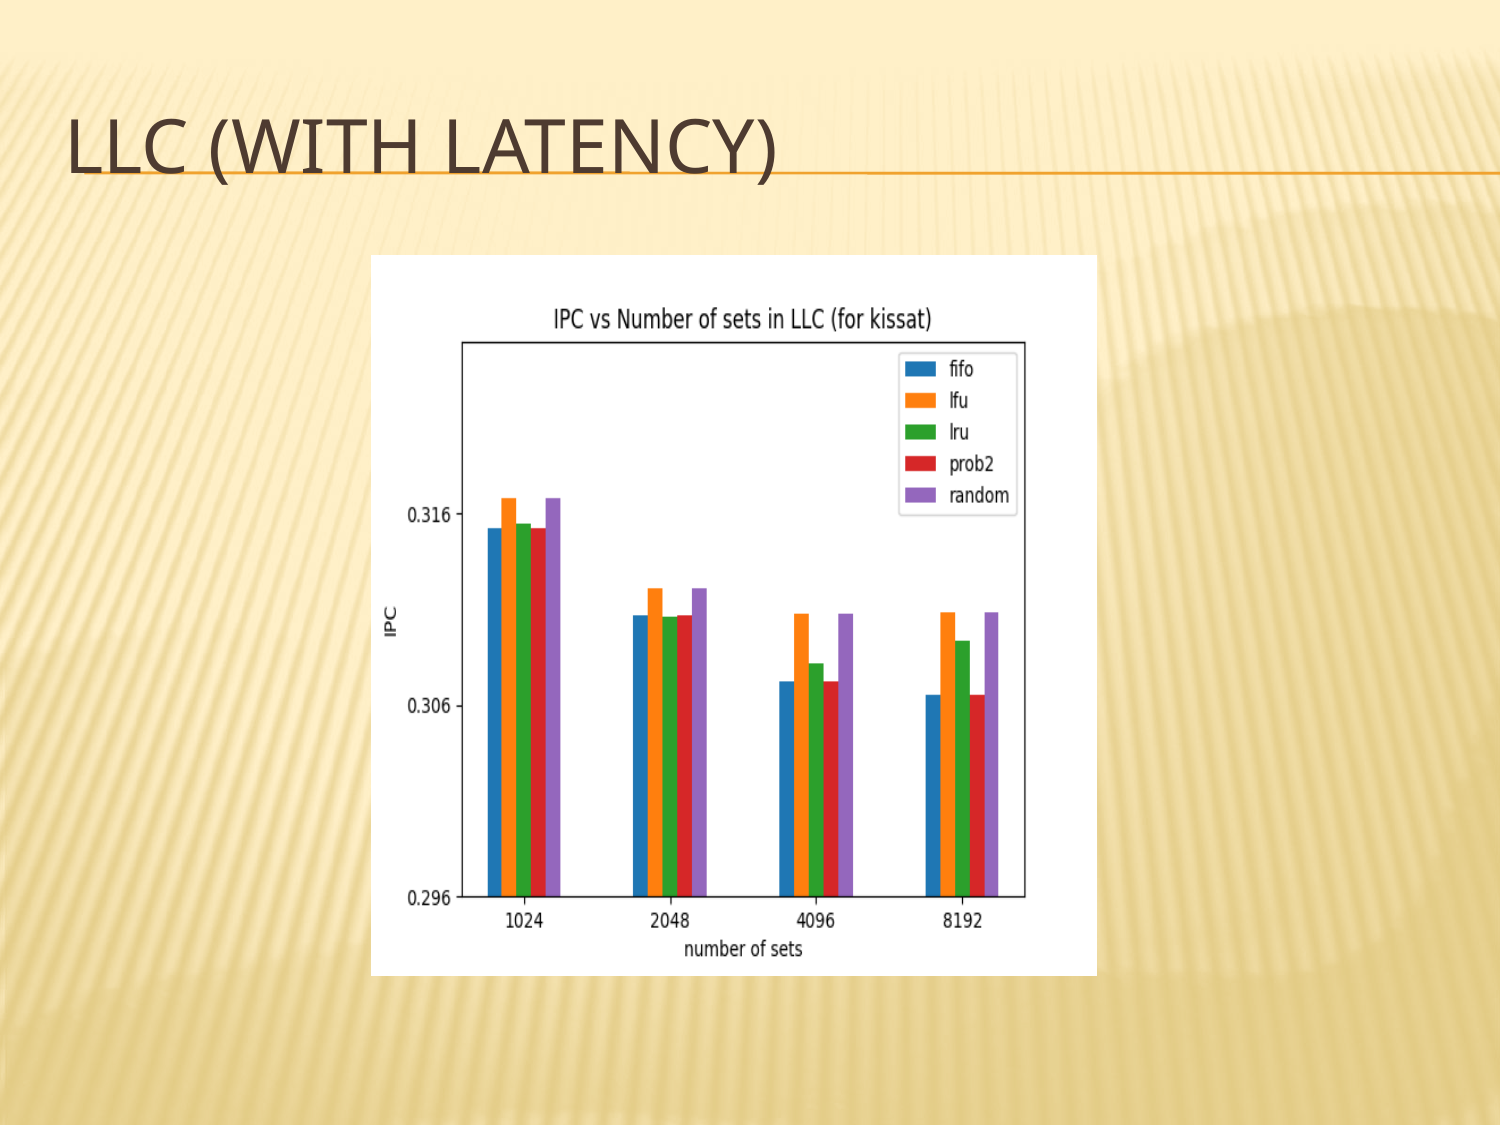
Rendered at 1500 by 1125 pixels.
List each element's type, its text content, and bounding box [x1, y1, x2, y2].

title Llc (with latency) [50, 75, 1475, 213]
picture [371, 255, 1097, 976]
